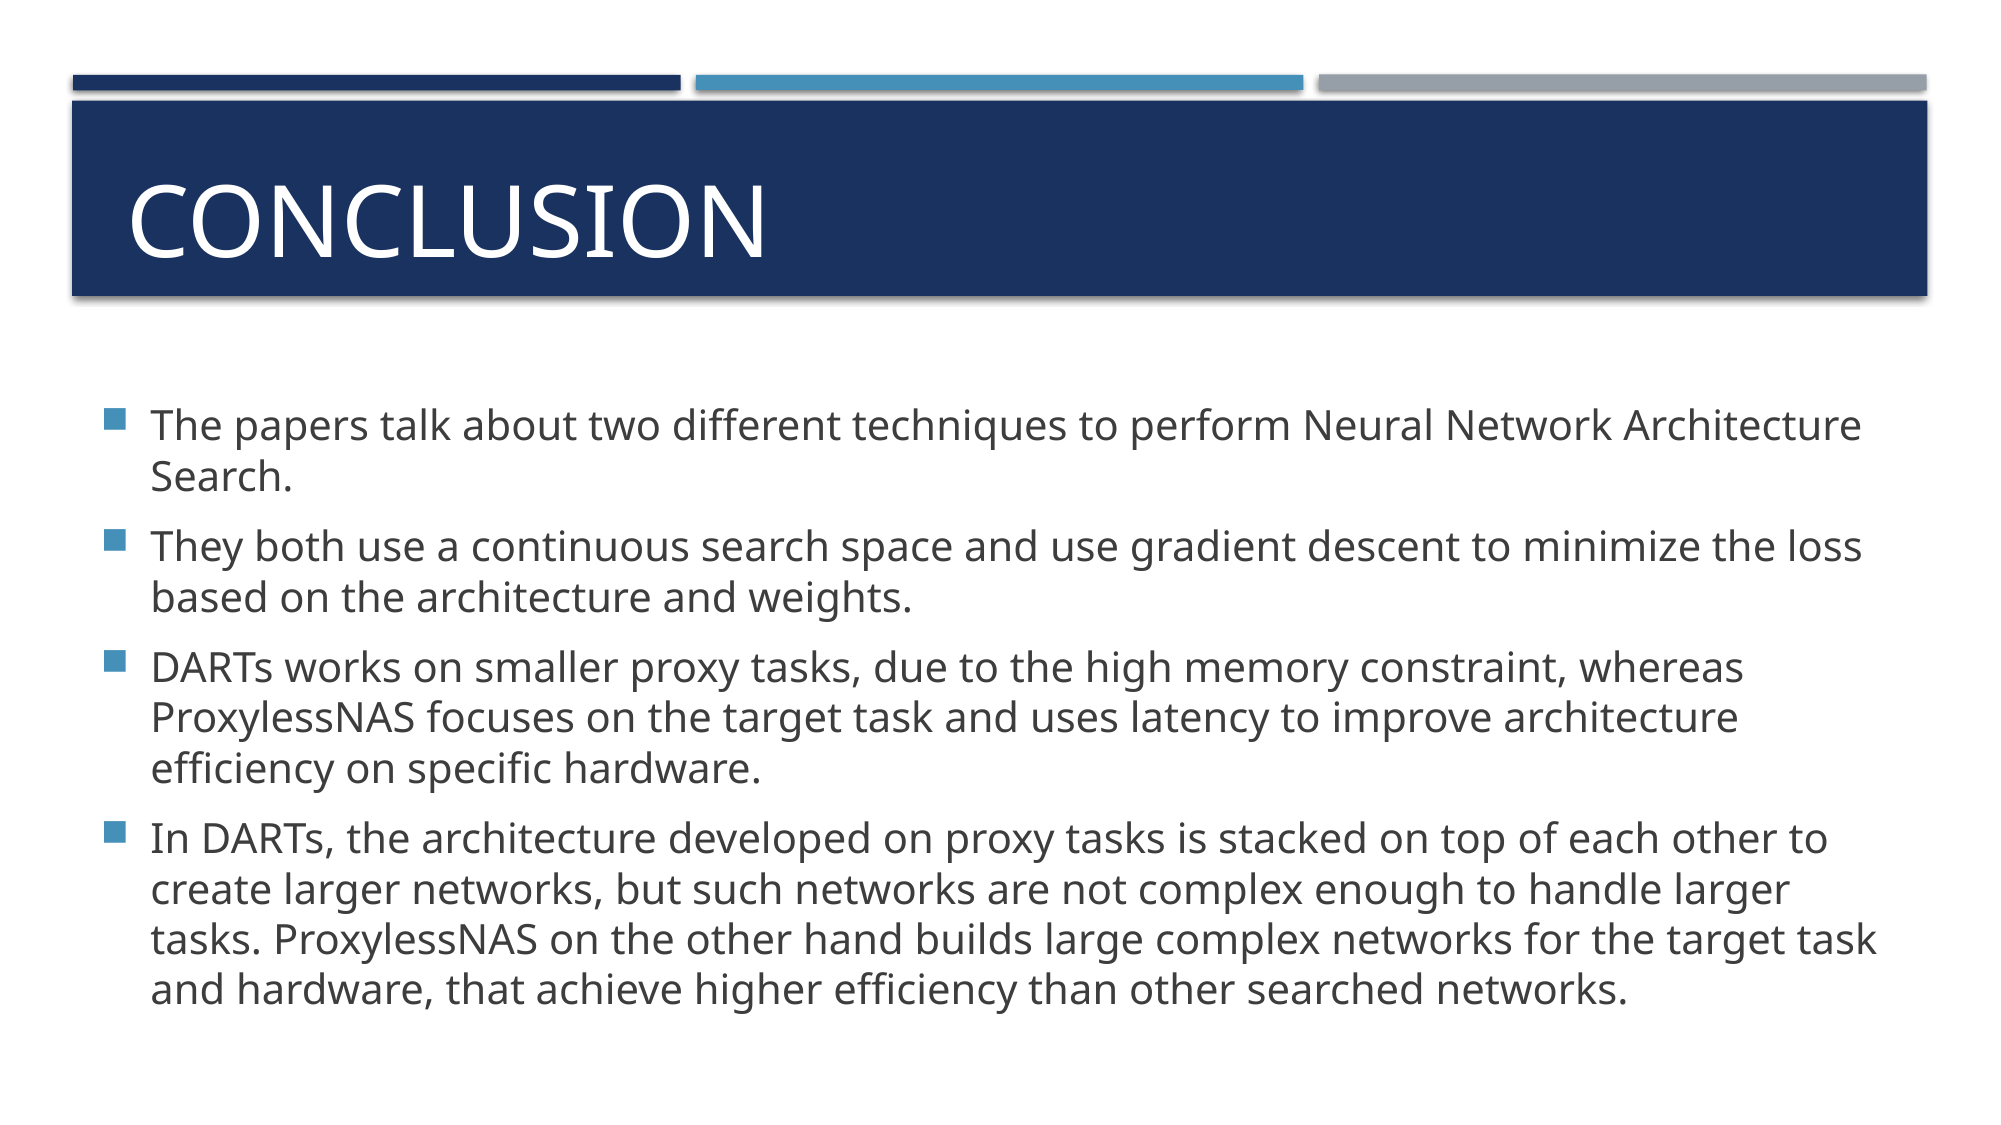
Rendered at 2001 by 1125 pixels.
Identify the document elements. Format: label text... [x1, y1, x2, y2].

text_box Conclusion [85, 111, 813, 286]
text_box The papers talk about two different techniques to perform Neural Network Architecture Search. They both use a continuous search space and use gradient descent to minimize the loss based on the architecture and weights. DARTs works on smaller proxy tasks, due to the high memory constraint, whereas ProxylessNAS focuses on the target task and uses latency to improve architecture efficiency on specific hardware. In DARTs, the architecture developed on proxy tasks is stacked on top of each other to create larger networks, but such networks are not complex enough to handle larger tasks. ProxylessNAS on the other hand builds large complex networks for the target task and hardware, that achieve higher efficiency than other searched networks. [85, 313, 1919, 1099]
